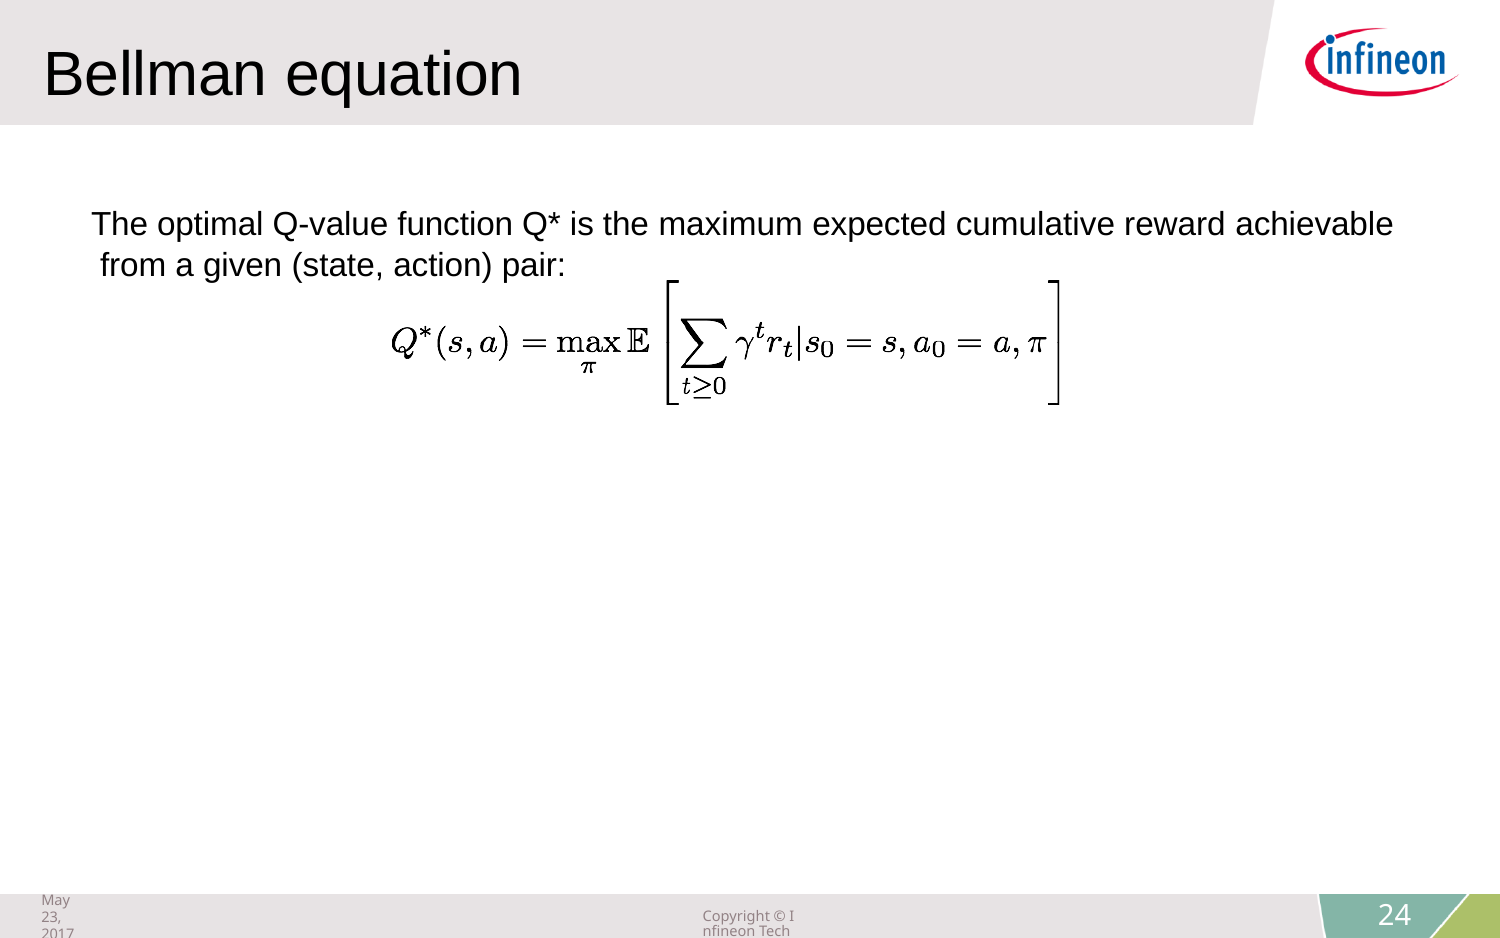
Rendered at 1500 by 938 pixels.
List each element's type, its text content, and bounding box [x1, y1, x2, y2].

text_box The optimal Q-value function Q* is the maximum expected cumulative reward achievable from a given (state, action) pair: [88, 200, 1402, 283]
picture [0, 894, 1500, 938]
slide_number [41, 895, 89, 938]
footer Copyright © Infineon Technologies AG 2018. All rights reserved. [702, 895, 798, 938]
text_box Bellman equation [41, 31, 528, 109]
picture [0, 0, 1500, 125]
slide_number 24 [1364, 895, 1412, 938]
text_box [392, 279, 1060, 405]
